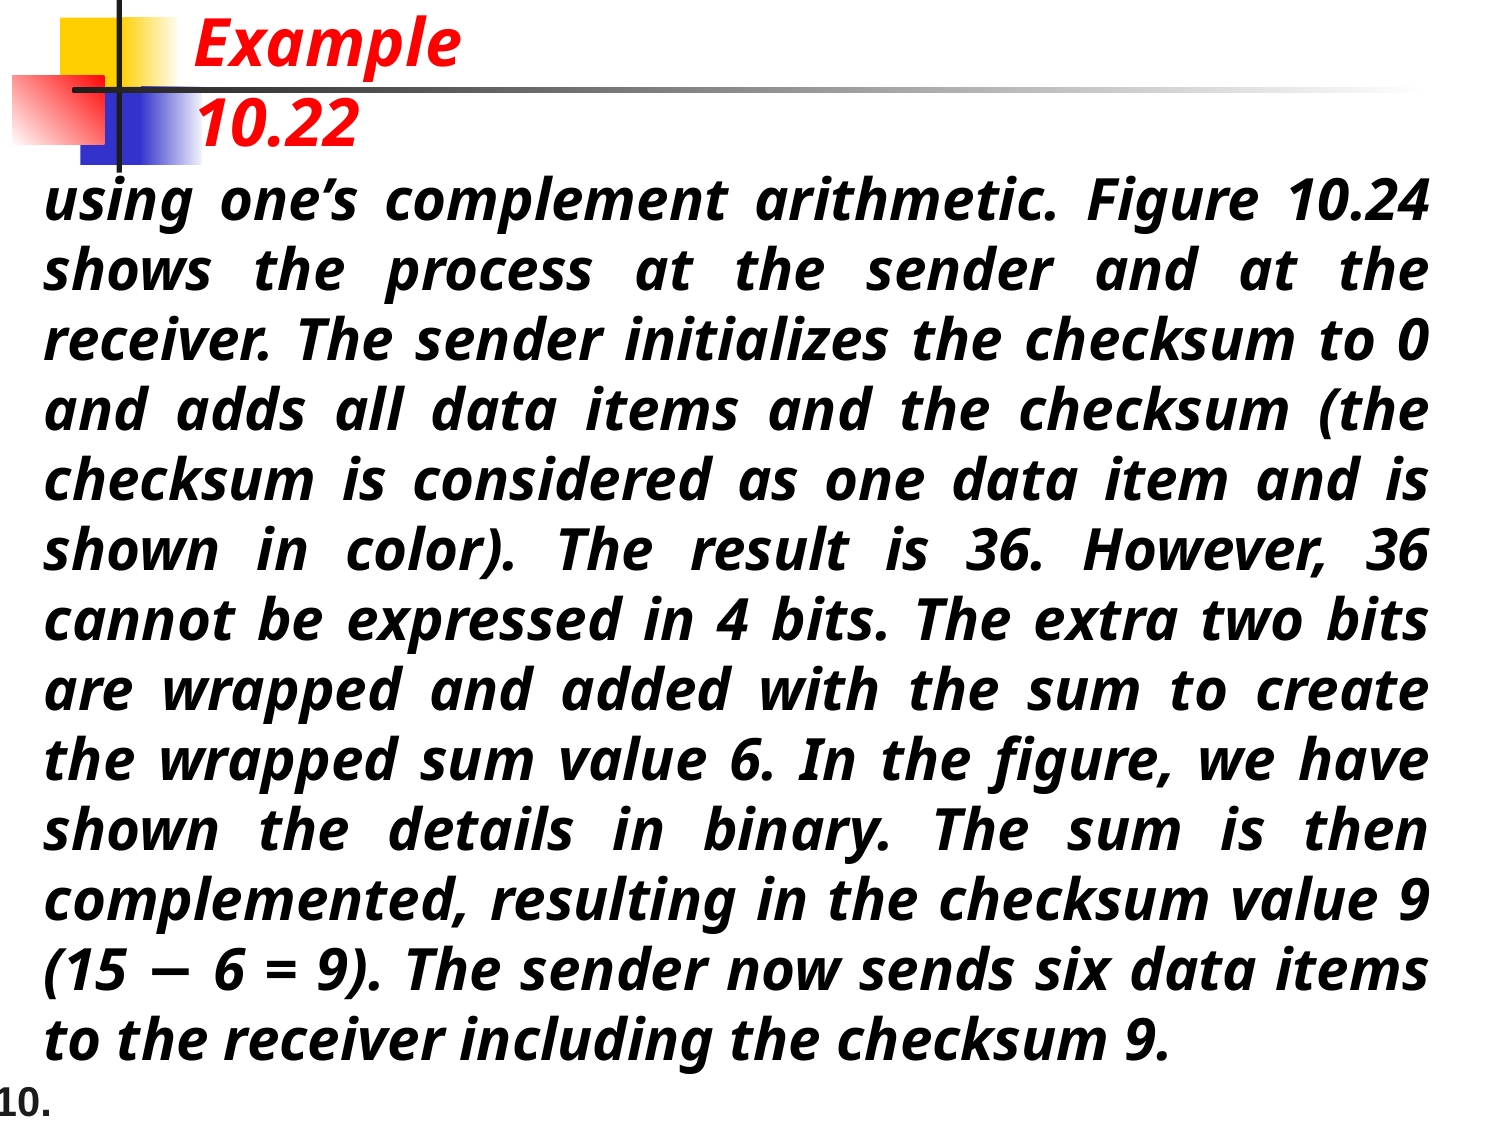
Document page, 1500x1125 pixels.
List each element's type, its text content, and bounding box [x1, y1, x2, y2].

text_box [59, 17, 111, 79]
text_box using one’s complement arithmetic. Figure 10.24 shows the process at the sender and at the receiver. The sender initializes the checksum to 0 and adds all data items and the checksum (the checksum is considered as one data item and is shown in color). The result is 36. However, 36 cannot be expressed in 4 bits. The extra two bits are wrapped and added with the sum to create the wrapped sum value 6. In the figure, we have shown the details in binary. The sum is then complemented, resulting in the checksum value 9 (15 − 6 = 9). The sender now sends six data items to the receiver including the checksum 9. [37, 162, 1438, 978]
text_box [80, 148, 111, 166]
text_box Example 10.22 [206, 102, 612, 160]
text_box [116, 102, 123, 173]
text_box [127, 102, 136, 166]
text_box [140, 102, 202, 166]
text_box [116, 0, 123, 85]
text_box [11, 74, 105, 145]
text_box Example 10.22 [187, 0, 612, 85]
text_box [72, 87, 1423, 93]
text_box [127, 17, 178, 84]
text_box 10. [0, 1062, 300, 1125]
